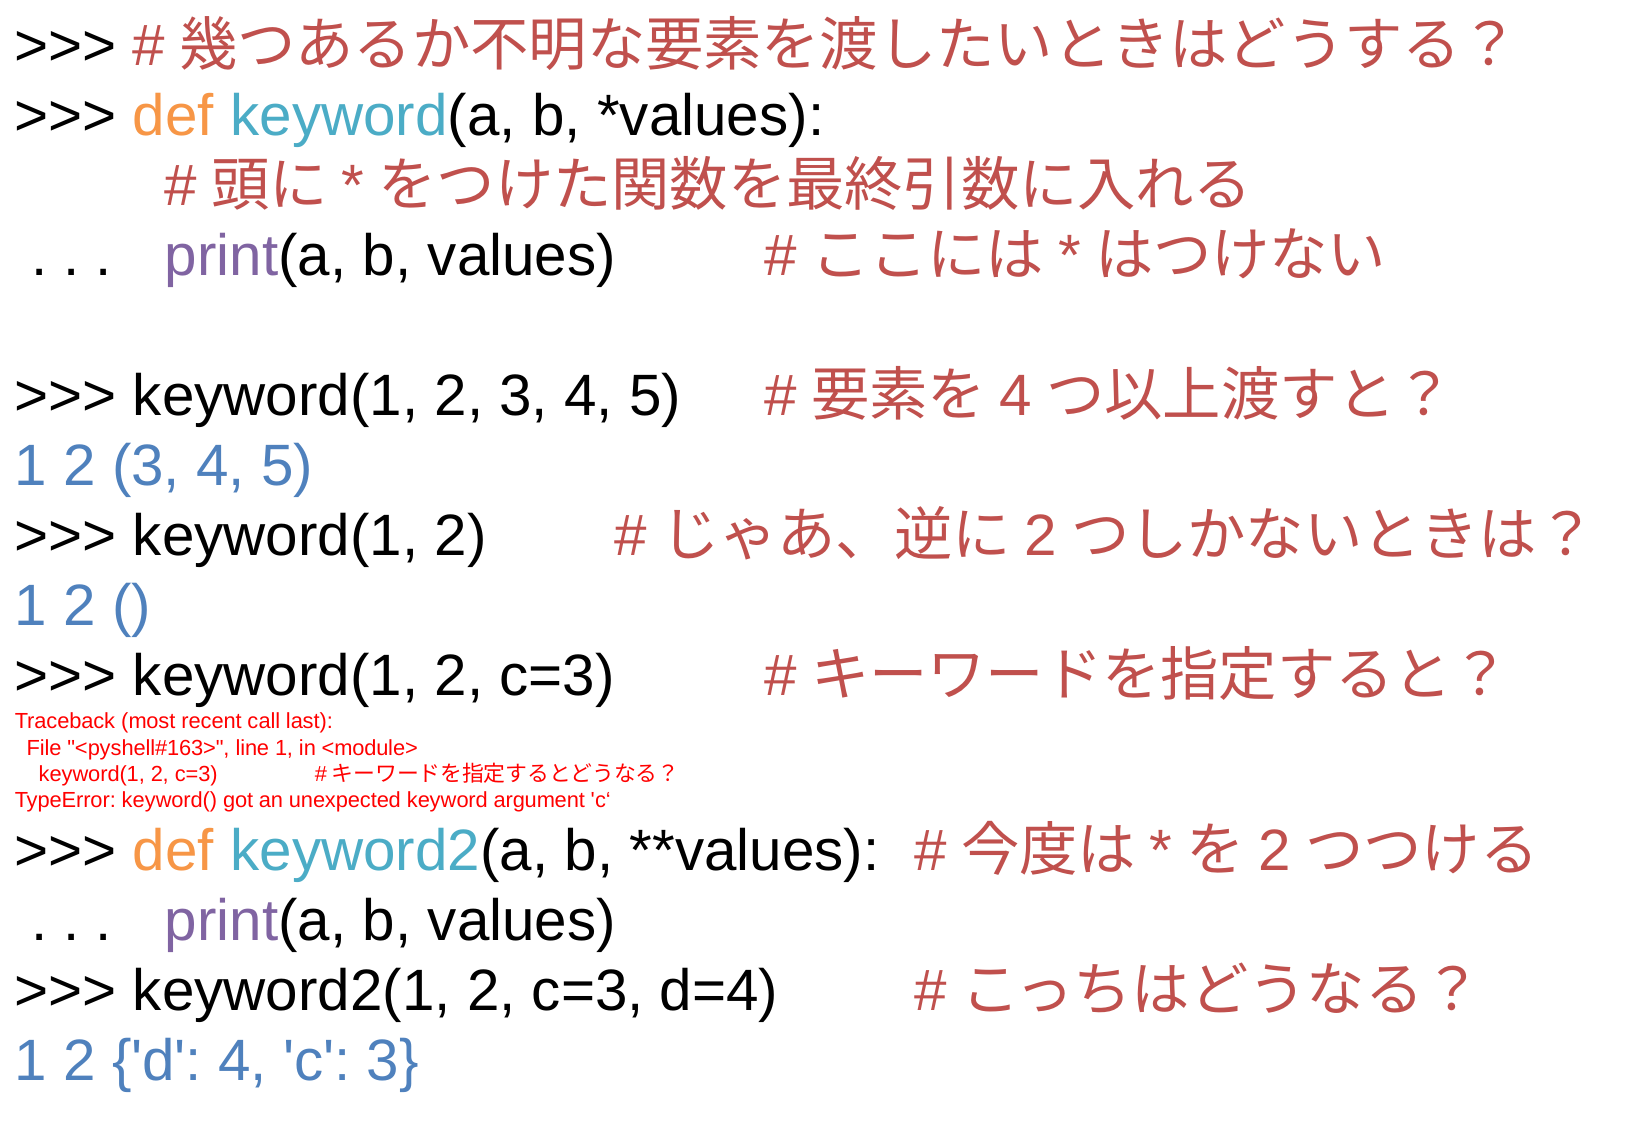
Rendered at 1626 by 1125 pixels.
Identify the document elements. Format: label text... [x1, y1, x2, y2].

text_box >>> #幾つあるか不明な要素を渡したいときはどうする？ >>> def keyword(a, b, *values): #頭に*をつけた関数を最終引数に入れる . . . print(a, b, values) #ここには*はつけない >>> keyword(1, 2, 3, 4, 5) #要素を4つ以上渡すと？ 1 2 (3, 4, 5) >>> keyword(1, 2) #じゃあ、逆に2つしかないときは？ 1 2 () >>> keyword(1, 2, c=3) #キーワードを指定すると？ Traceback (most recent call last): File "<pyshell#163>", line 1, in <module> keyword(1, 2, c=3) #キーワードを指定するとどうなる？ TypeError: keyword() got an unexpected keyword argument 'c‘ >>> def keyword2(a, b, **values): #今度は*を2つつける . . . print(a, b, values) >>> keyword2(1, 2, c=3, d=4) #こっちはどうなる？ 1 2 {'d': 4, 'c': 3} [0, 0, 1625, 1100]
